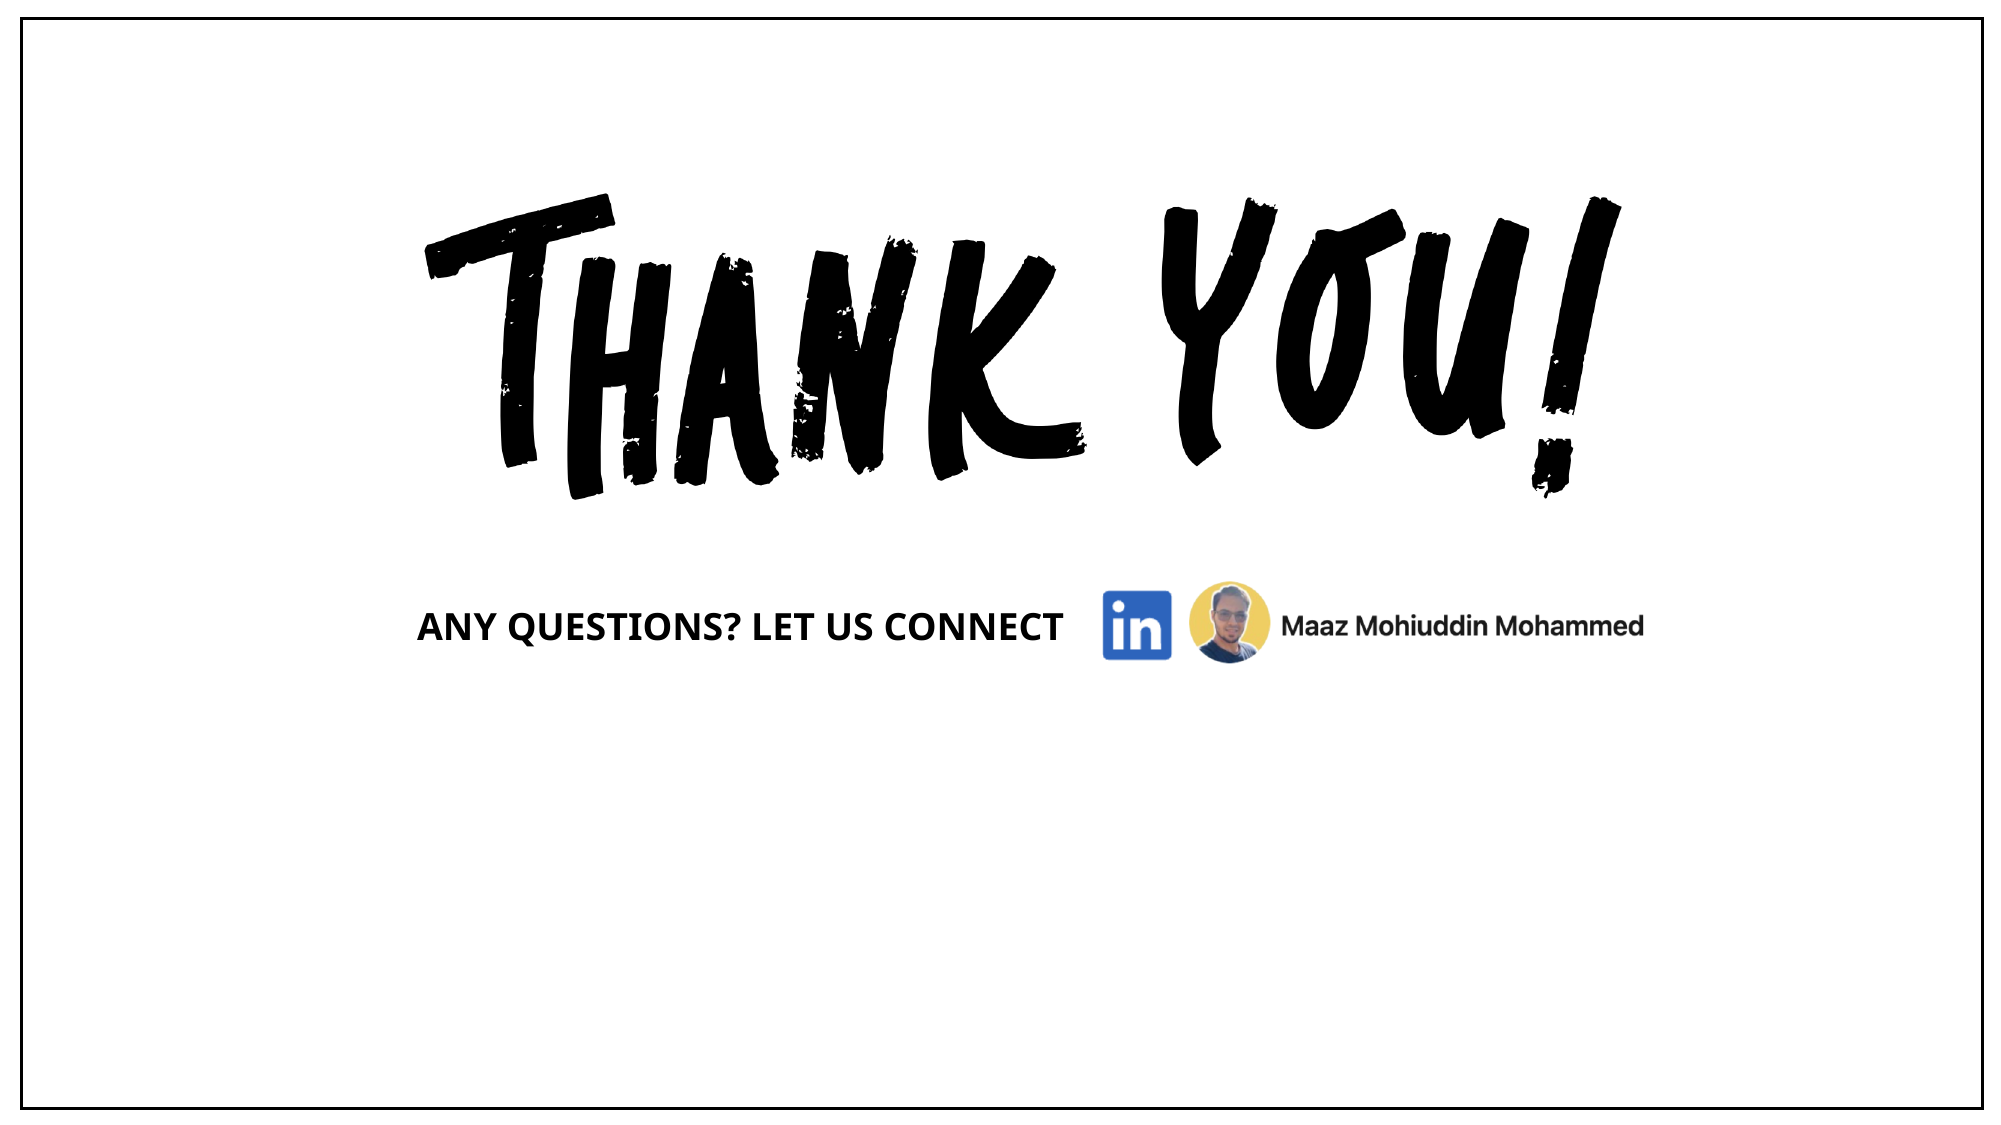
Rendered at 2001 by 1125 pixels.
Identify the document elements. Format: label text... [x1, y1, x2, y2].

text_box ANY QUESTIONS? LET US CONNECT [402, 595, 1090, 656]
text_box [20, 17, 1984, 1110]
picture [1090, 561, 1664, 681]
text_box [422, 193, 1623, 500]
